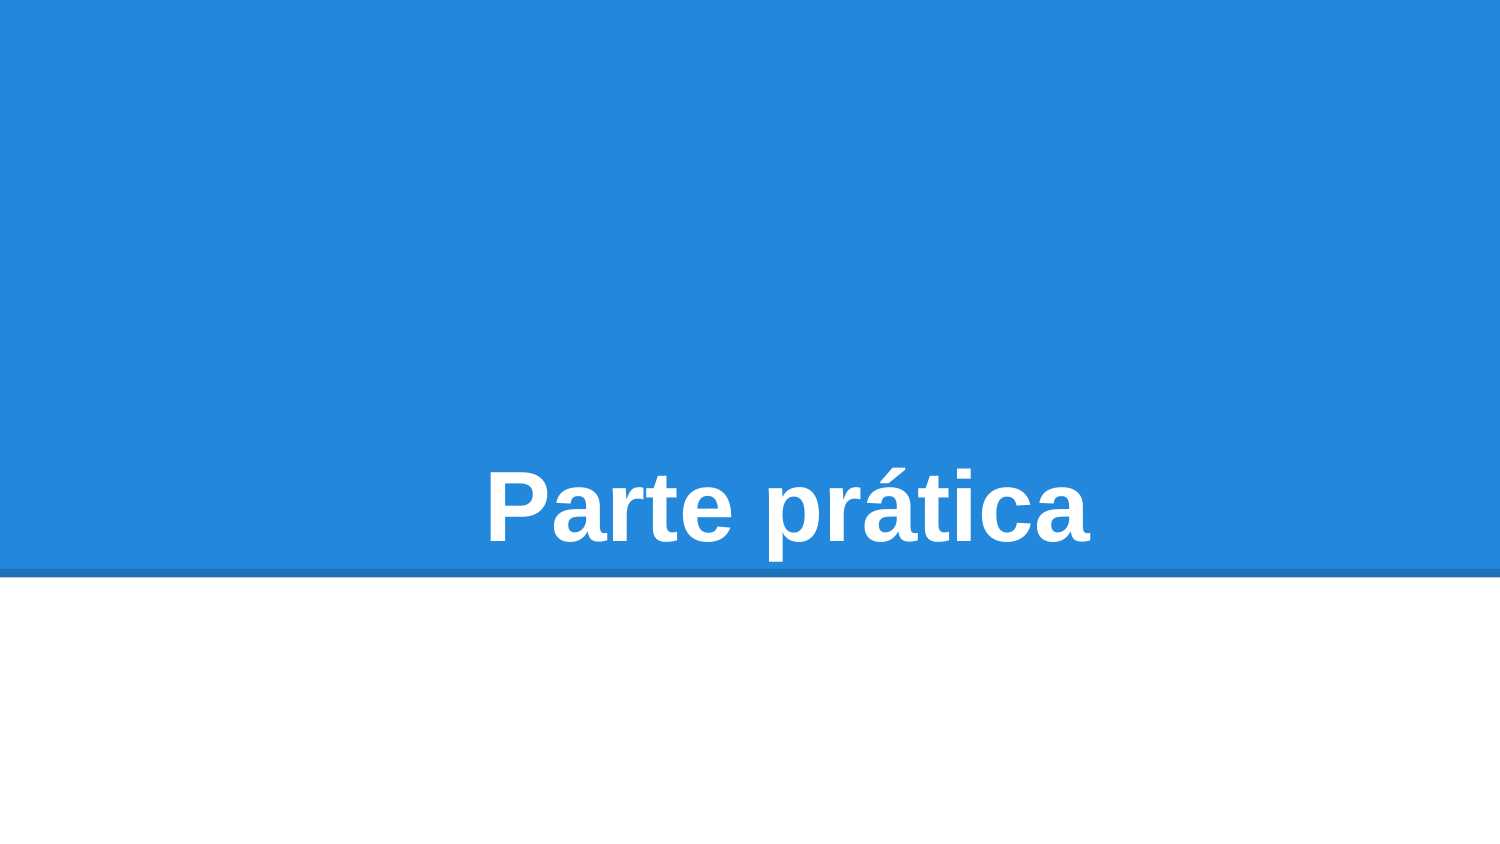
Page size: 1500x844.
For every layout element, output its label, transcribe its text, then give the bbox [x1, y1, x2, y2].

title Parte prática [112, 306, 1388, 577]
